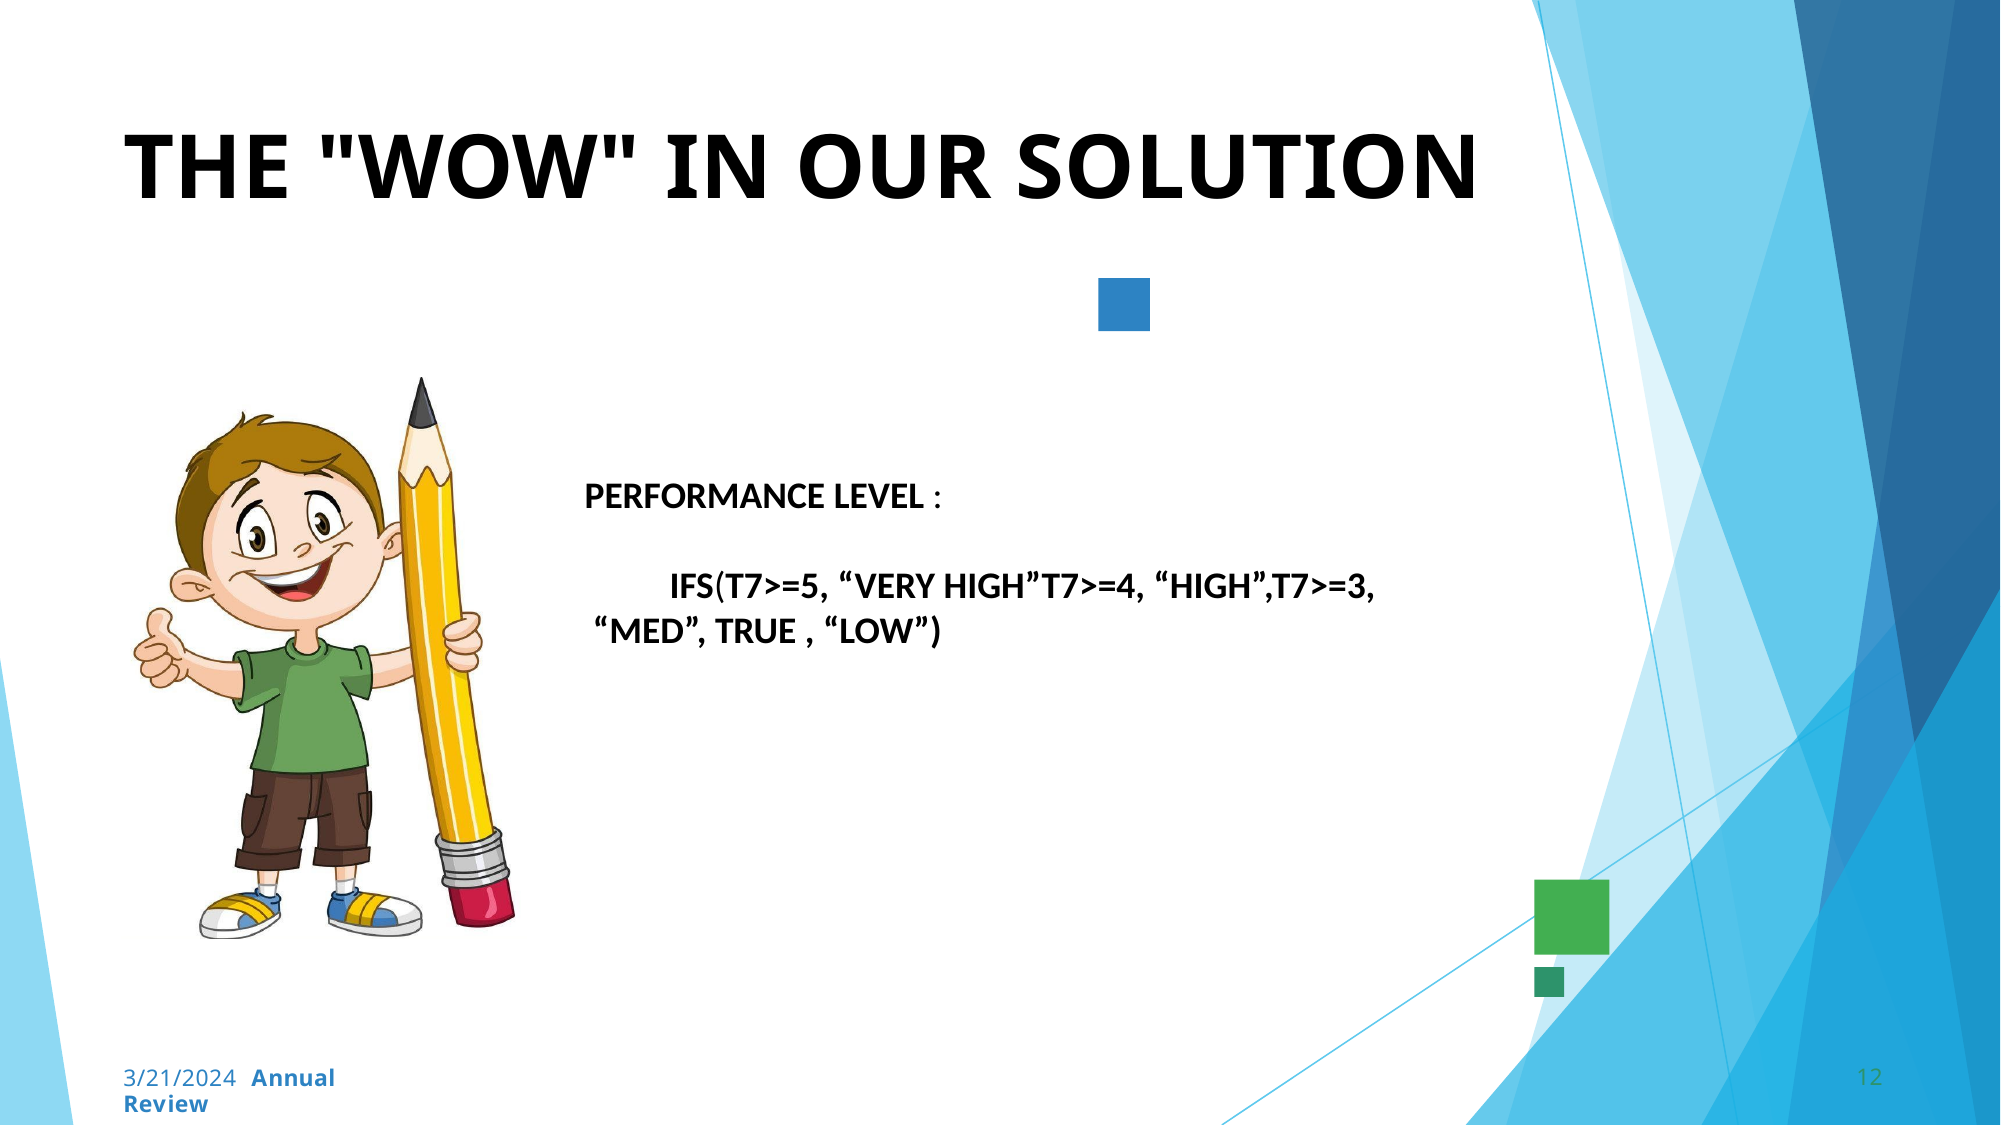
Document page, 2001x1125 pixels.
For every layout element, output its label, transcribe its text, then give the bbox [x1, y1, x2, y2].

picture [121, 376, 527, 939]
text_box [1534, 967, 1565, 997]
title THE "WOW" IN OUR SOLUTION [121, 107, 1513, 298]
text_box [1098, 298, 1150, 332]
text_box [1534, 879, 1610, 955]
text_box 12 [1849, 1061, 1888, 1095]
text_box PERFORMANCE LEVEL : IFS(T7>=5, “VERY HIGH”T7>=4, “HIGH”,T7>=3, “MED”, TRUE , “LOW”) [569, 463, 1572, 659]
text_box 3/21/2024 Annual Review [123, 1063, 415, 1118]
